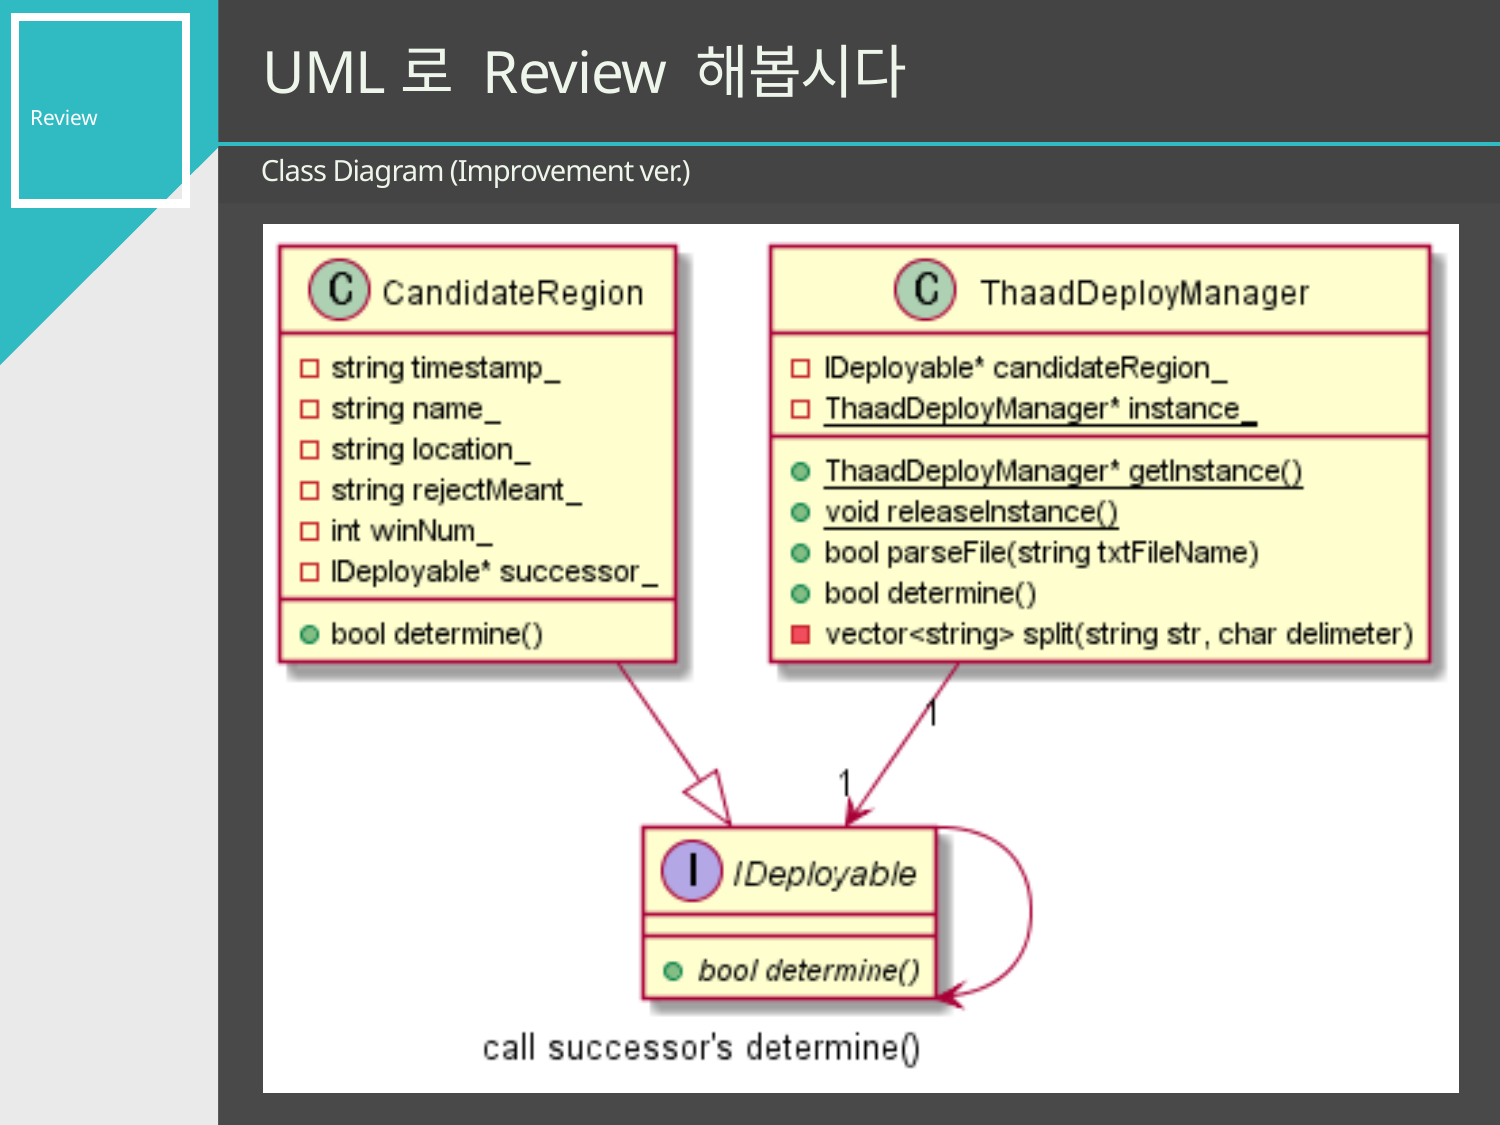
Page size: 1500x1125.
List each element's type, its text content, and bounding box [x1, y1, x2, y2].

title UML로 Review 해봅시다 [247, 29, 1128, 120]
list Class Diagram (Improvement ver.) [245, 150, 1500, 194]
picture [262, 224, 1459, 1093]
list Review [11, 13, 190, 208]
